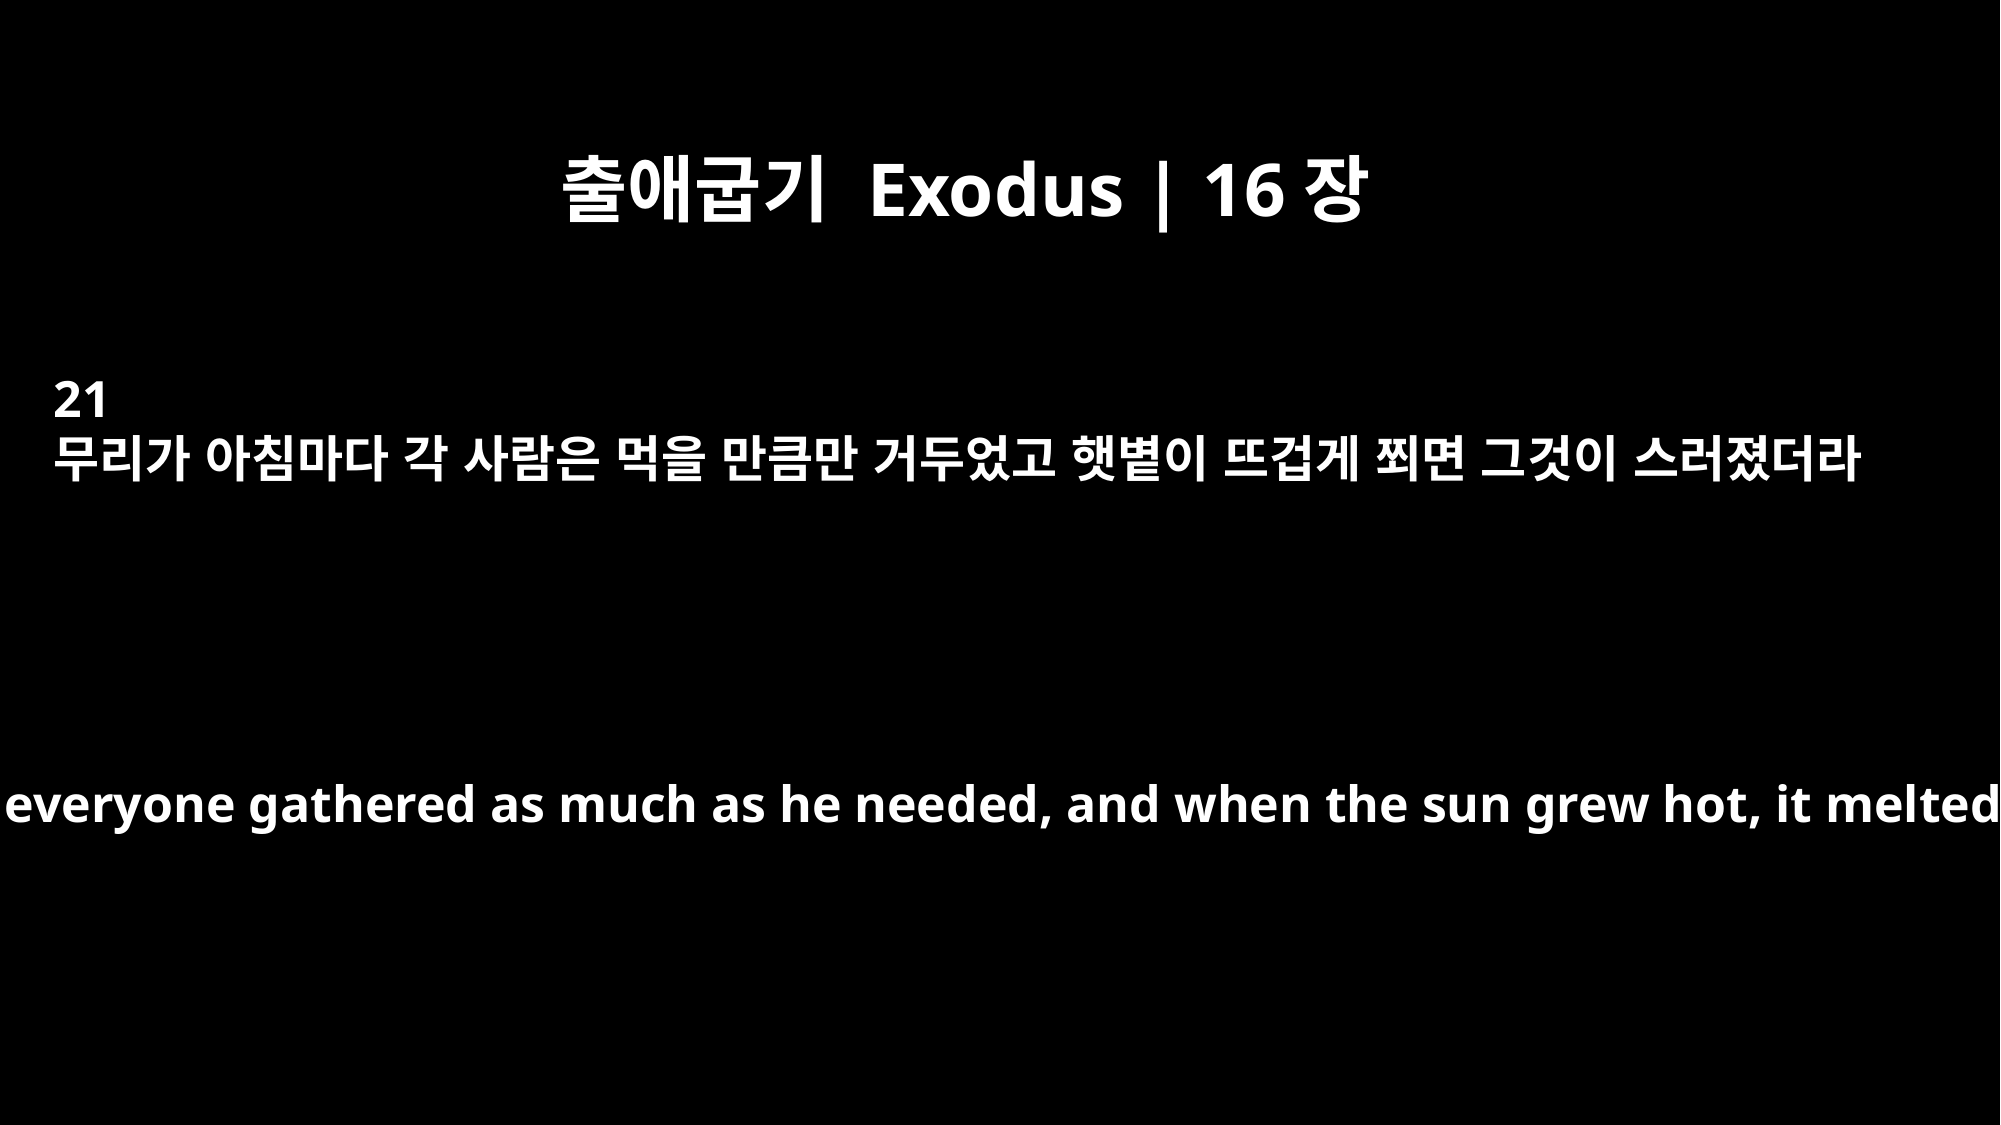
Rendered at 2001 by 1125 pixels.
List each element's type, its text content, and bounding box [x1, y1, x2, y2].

text_box 출애굽기 Exodus | 16장 [545, 136, 1387, 239]
text_box 21 무리가 아침마다 각 사람은 먹을 만큼만 거두었고 햇볕이 뜨겁게 쬐면 그것이 스러졌더라 [38, 359, 1879, 495]
text_box Each morning everyone gathered as much as he needed, and when the sun grew hot, it melted away. [0, 764, 2000, 840]
